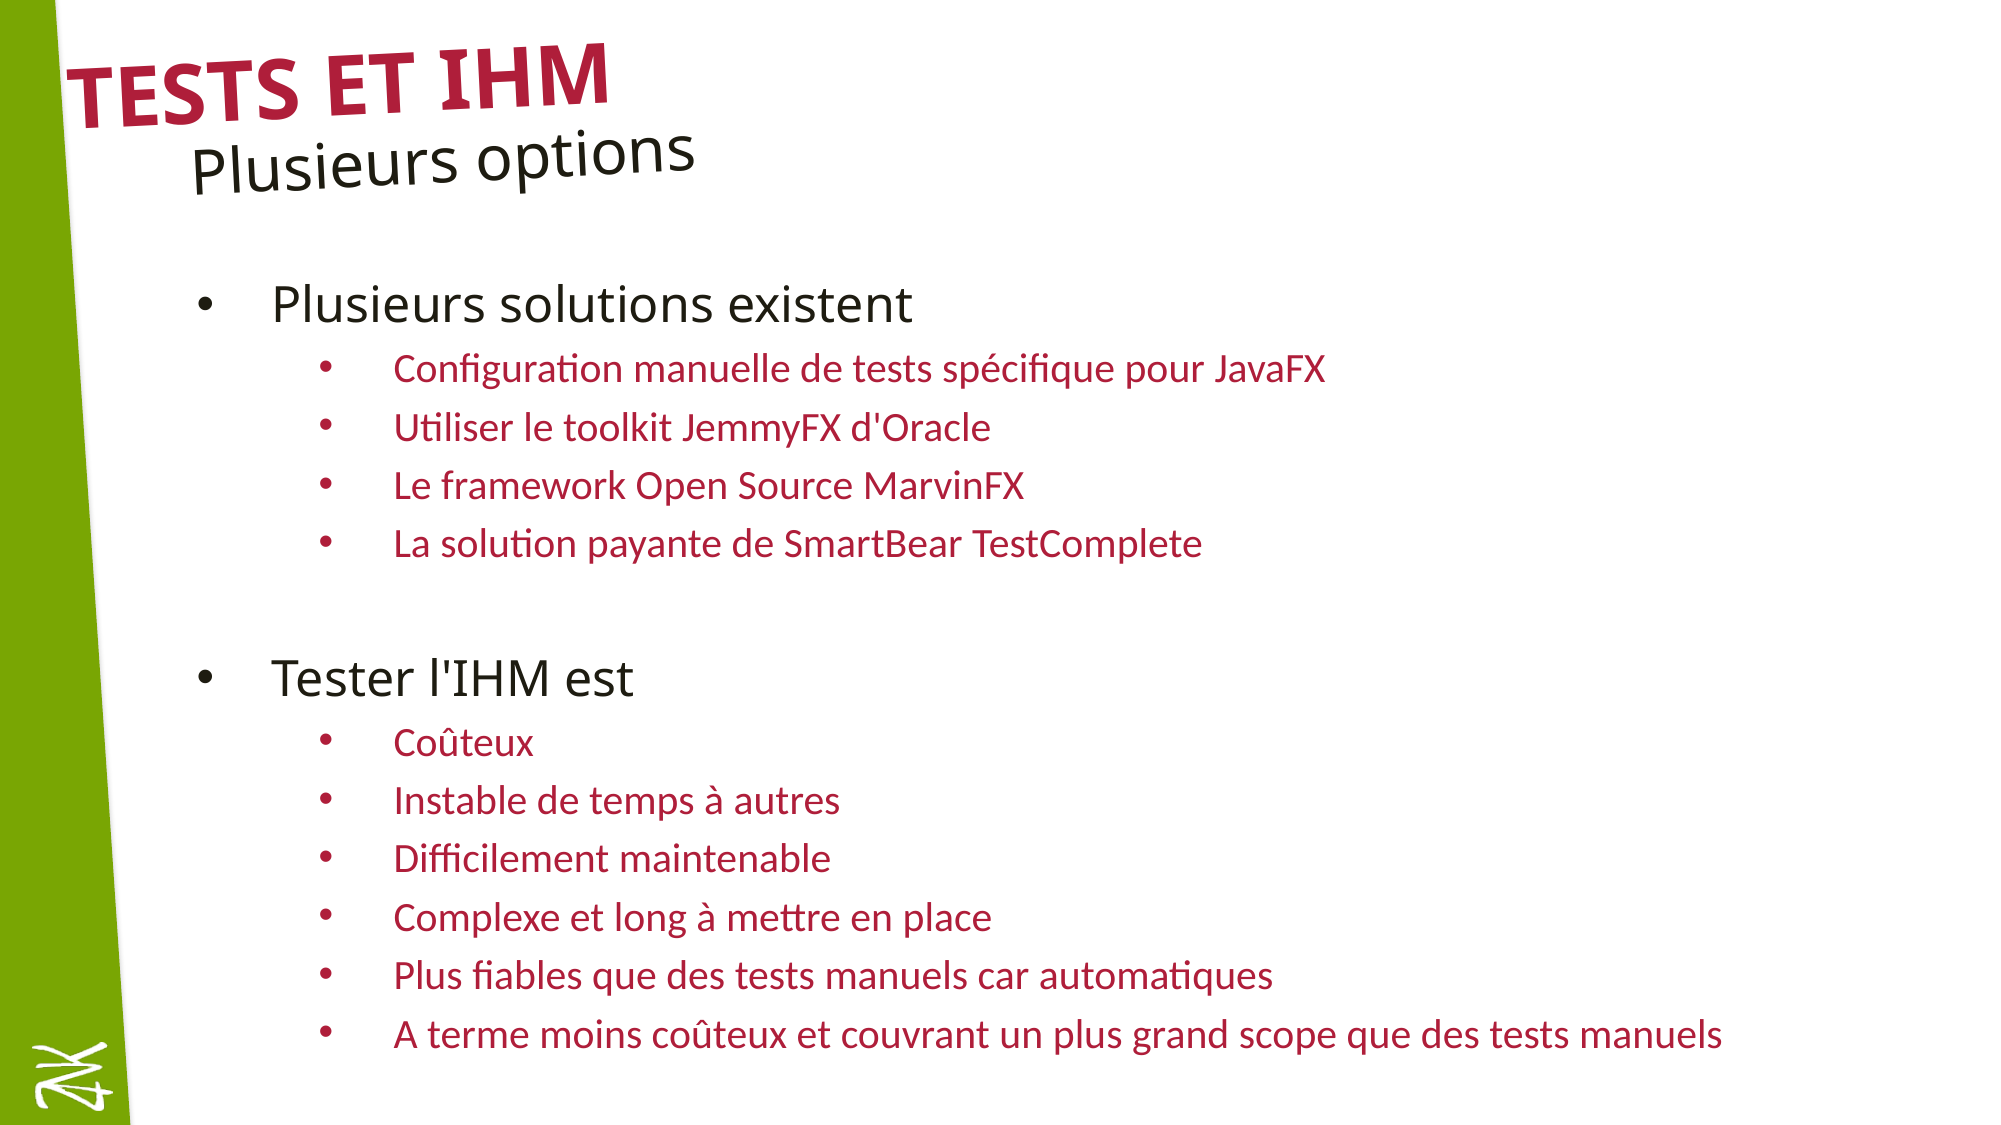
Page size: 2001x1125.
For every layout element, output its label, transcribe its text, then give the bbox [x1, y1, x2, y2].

list Plusieurs solutions existent Configuration manuelle de tests spécifique pour JavaFX Utiliser le toolkit JemmyFX d'Oracle Le framework Open Source MarvinFX La solution payante de SmartBear TestComplete Tester l'IHM est Coûteux Instable de temps à autres Difficilement maintenable Complexe et long à mettre en place Plus fiables que des tests manuels car automatiques A terme moins coûteux et couvrant un plus grand scope que des tests manuels [181, 265, 2000, 1125]
picture [32, 1042, 113, 1112]
list Plusieurs options [173, 69, 1272, 237]
title Tests et IHM [50, 0, 1369, 160]
